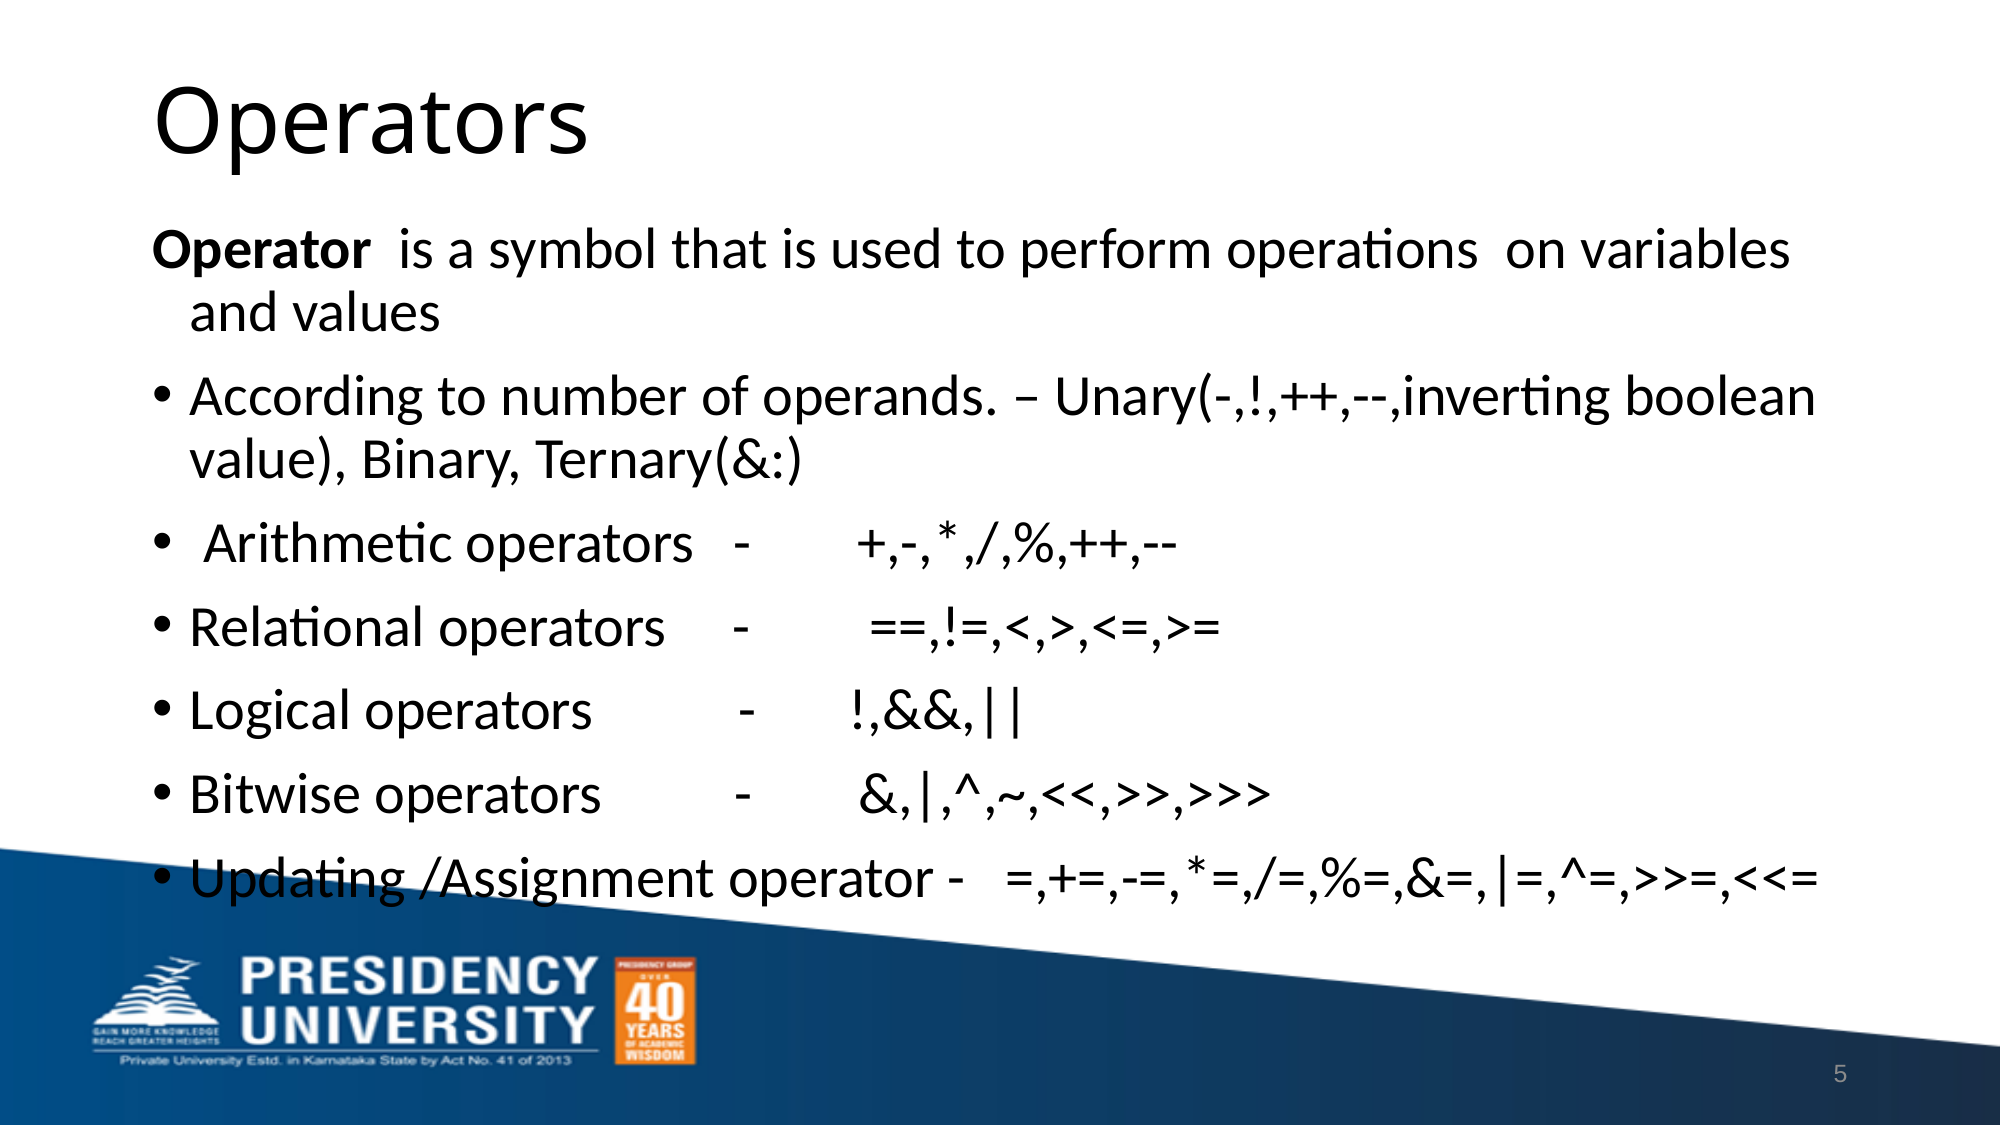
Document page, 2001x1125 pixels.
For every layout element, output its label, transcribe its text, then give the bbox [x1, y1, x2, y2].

title Operators [137, 59, 1863, 188]
list Operator is a symbol that is used to perform operations on variables and values According to number of operands. – Unary(-,!,++,--,inverting boolean value), Binary, Ternary(&:) Arithmetic operators - +,-,*,/,%,++,-- Relational operators - ==,!=,<,>,<=,>= Logical operators - !,&&,|| Bitwise operators - &,|,^,~,<<,>>,>>> Updating /Assignment operator - =,+=,-=,*=,/=,%=,&=,|=,^=,>>=,<<= [137, 210, 1863, 1014]
picture [0, 845, 2000, 1125]
slide_number 5 [1412, 1042, 1863, 1103]
